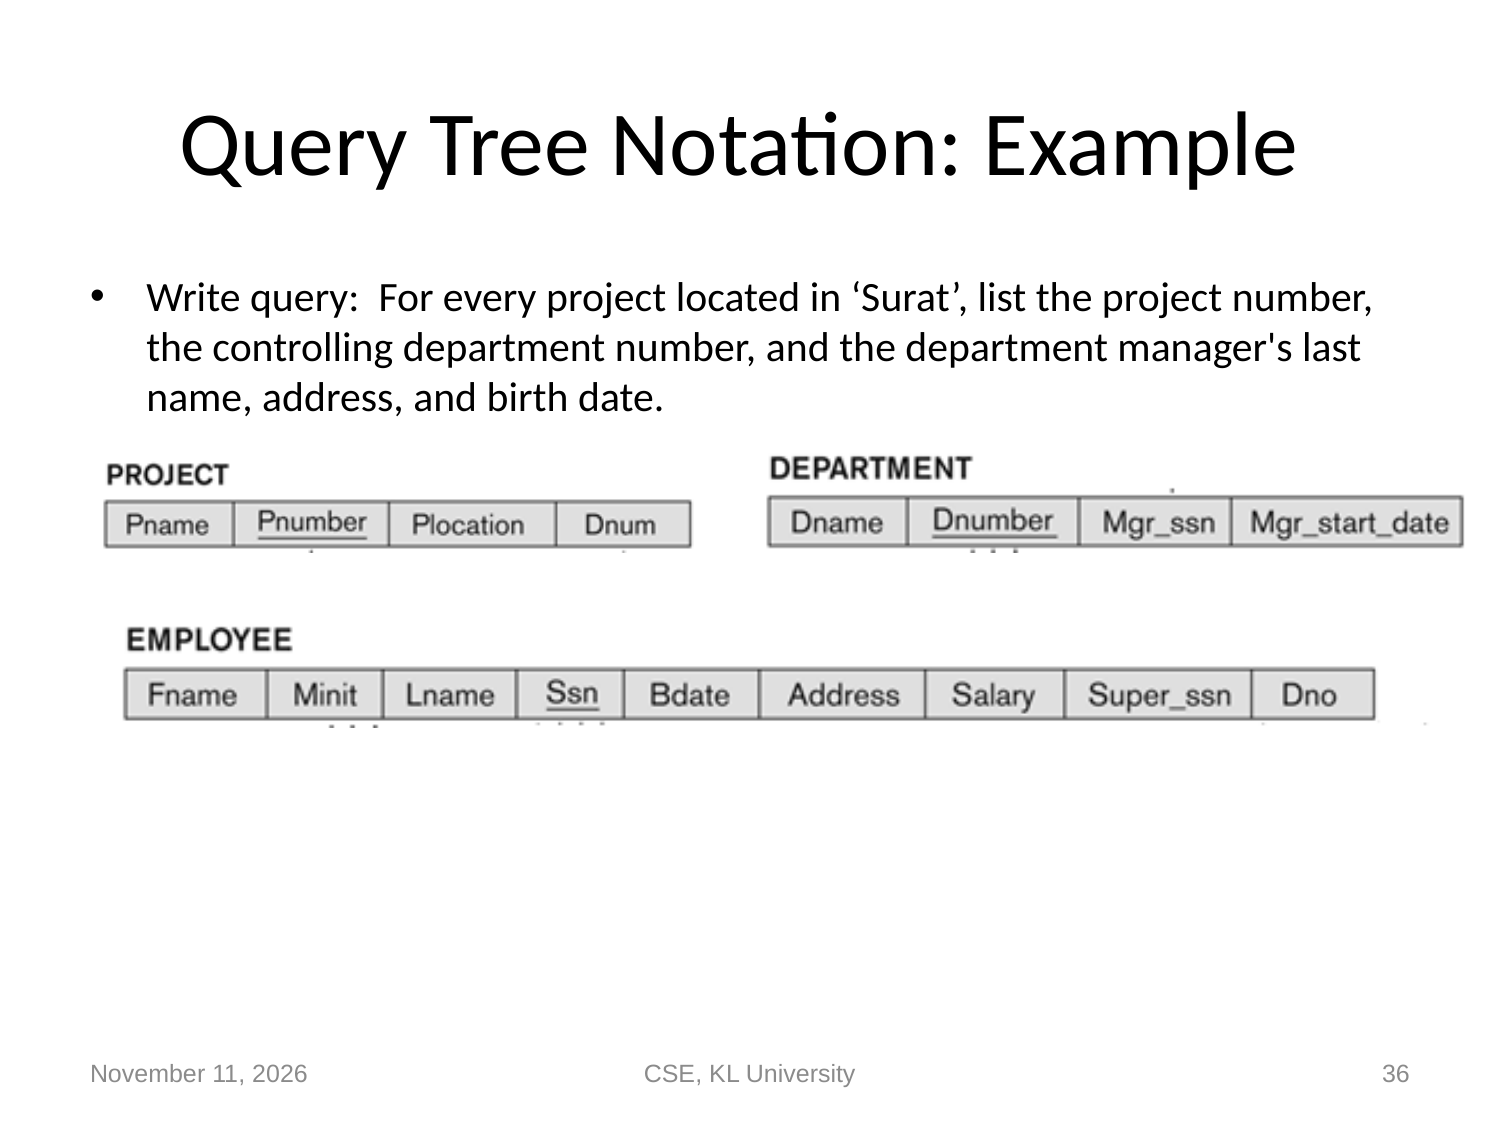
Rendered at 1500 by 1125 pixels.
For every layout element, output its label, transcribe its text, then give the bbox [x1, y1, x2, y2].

picture [99, 456, 696, 554]
slide_number 36 [1074, 1042, 1425, 1103]
picture [117, 621, 1480, 729]
footer CSE, KL University [512, 1042, 988, 1103]
title Query Tree Notation: Example [75, 45, 1425, 233]
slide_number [75, 1042, 425, 1103]
list Write query: For every project located in ‘Surat’, list the project number, the controlling department number, and the department manager's last name, address, and birth date. [75, 262, 1425, 1005]
picture [763, 448, 1471, 554]
